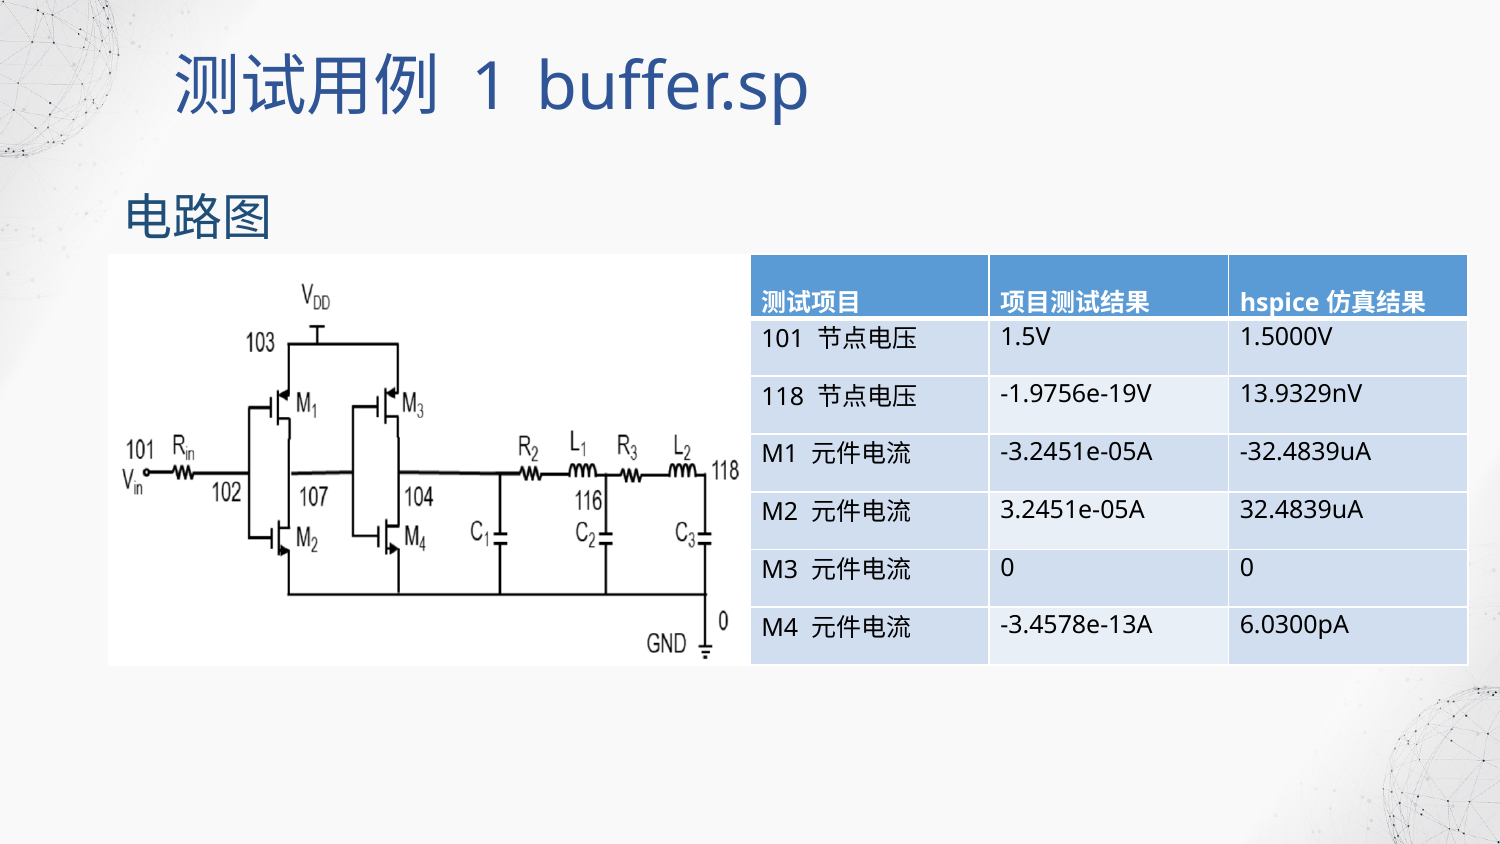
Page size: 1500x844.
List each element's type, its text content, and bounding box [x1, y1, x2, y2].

table_cell 13.9329nV [1229, 377, 1467, 433]
table_cell 32.4839uA [1229, 493, 1467, 549]
table_cell M1 元件电流 [751, 435, 988, 491]
text_box 测试用例 1 buffer.sp [158, 35, 826, 130]
table_cell 101 节点电压 [751, 321, 988, 375]
table_cell M4 元件电流 [751, 608, 988, 664]
picture [0, 0, 1500, 844]
table_cell 6.0300pA [1229, 608, 1467, 664]
table_cell M2 元件电流 [751, 493, 988, 549]
table_cell -3.2451e-05A [990, 435, 1228, 491]
text_box 电路图 [108, 178, 1368, 254]
table_cell 0 [1229, 550, 1467, 606]
table_cell -3.4578e-13A [990, 608, 1228, 664]
table_header 项目测试结果 [990, 255, 1228, 316]
table_header hspice仿真结果 [1229, 255, 1467, 316]
table_cell 0 [990, 550, 1228, 606]
table_header 测试项目 [751, 255, 988, 316]
table_cell 1.5V [990, 321, 1228, 375]
table_cell 3.2451e-05A [990, 493, 1228, 549]
table_cell -32.4839uA [1229, 435, 1467, 491]
table_cell -1.9756e-19V [990, 377, 1228, 433]
table_cell 118 节点电压 [751, 377, 988, 433]
table_cell 1.5000V [1229, 321, 1467, 375]
table_cell M3 元件电流 [751, 550, 988, 606]
